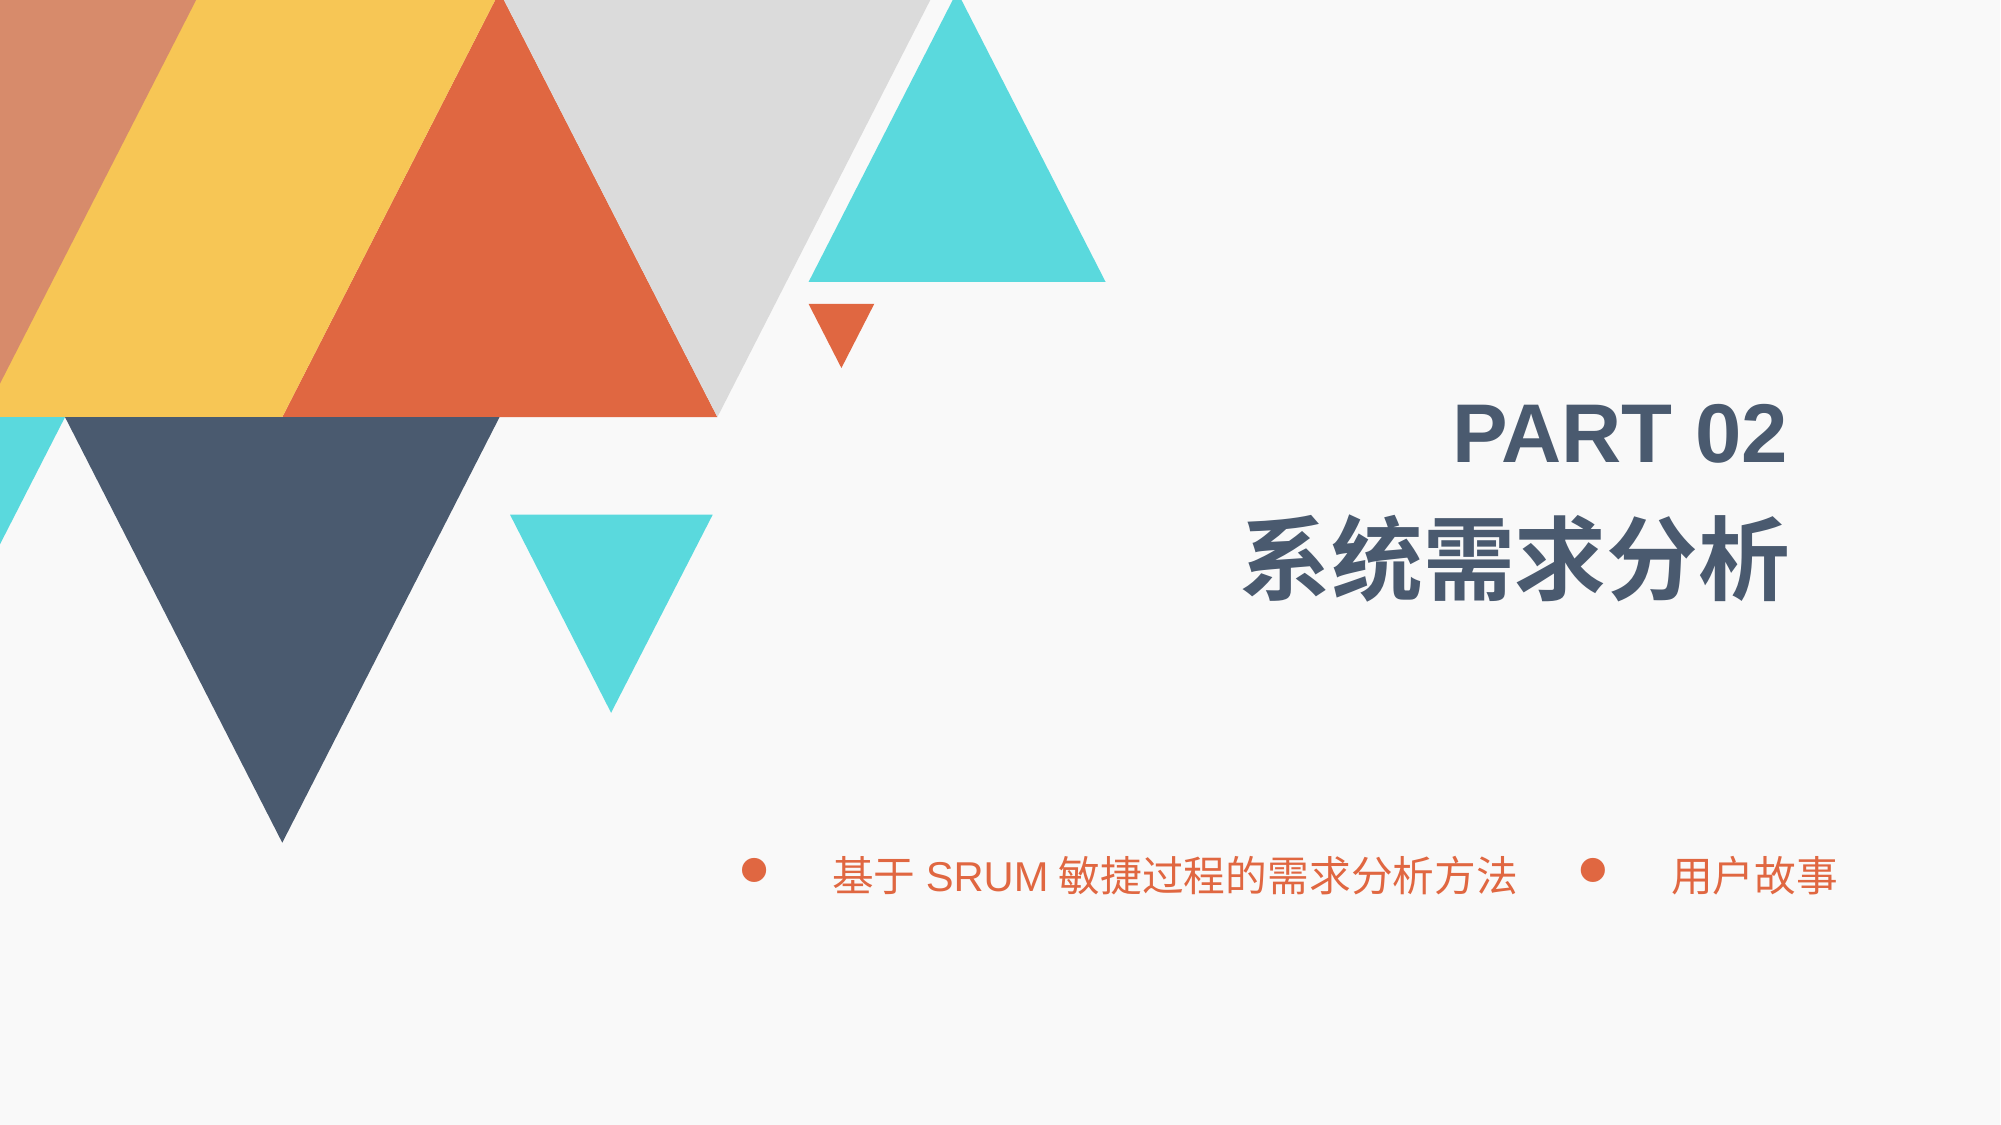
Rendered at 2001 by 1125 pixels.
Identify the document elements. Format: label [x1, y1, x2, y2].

text_box [1224, 371, 1805, 621]
picture [0, 0, 1106, 843]
text_box [734, 842, 1853, 909]
